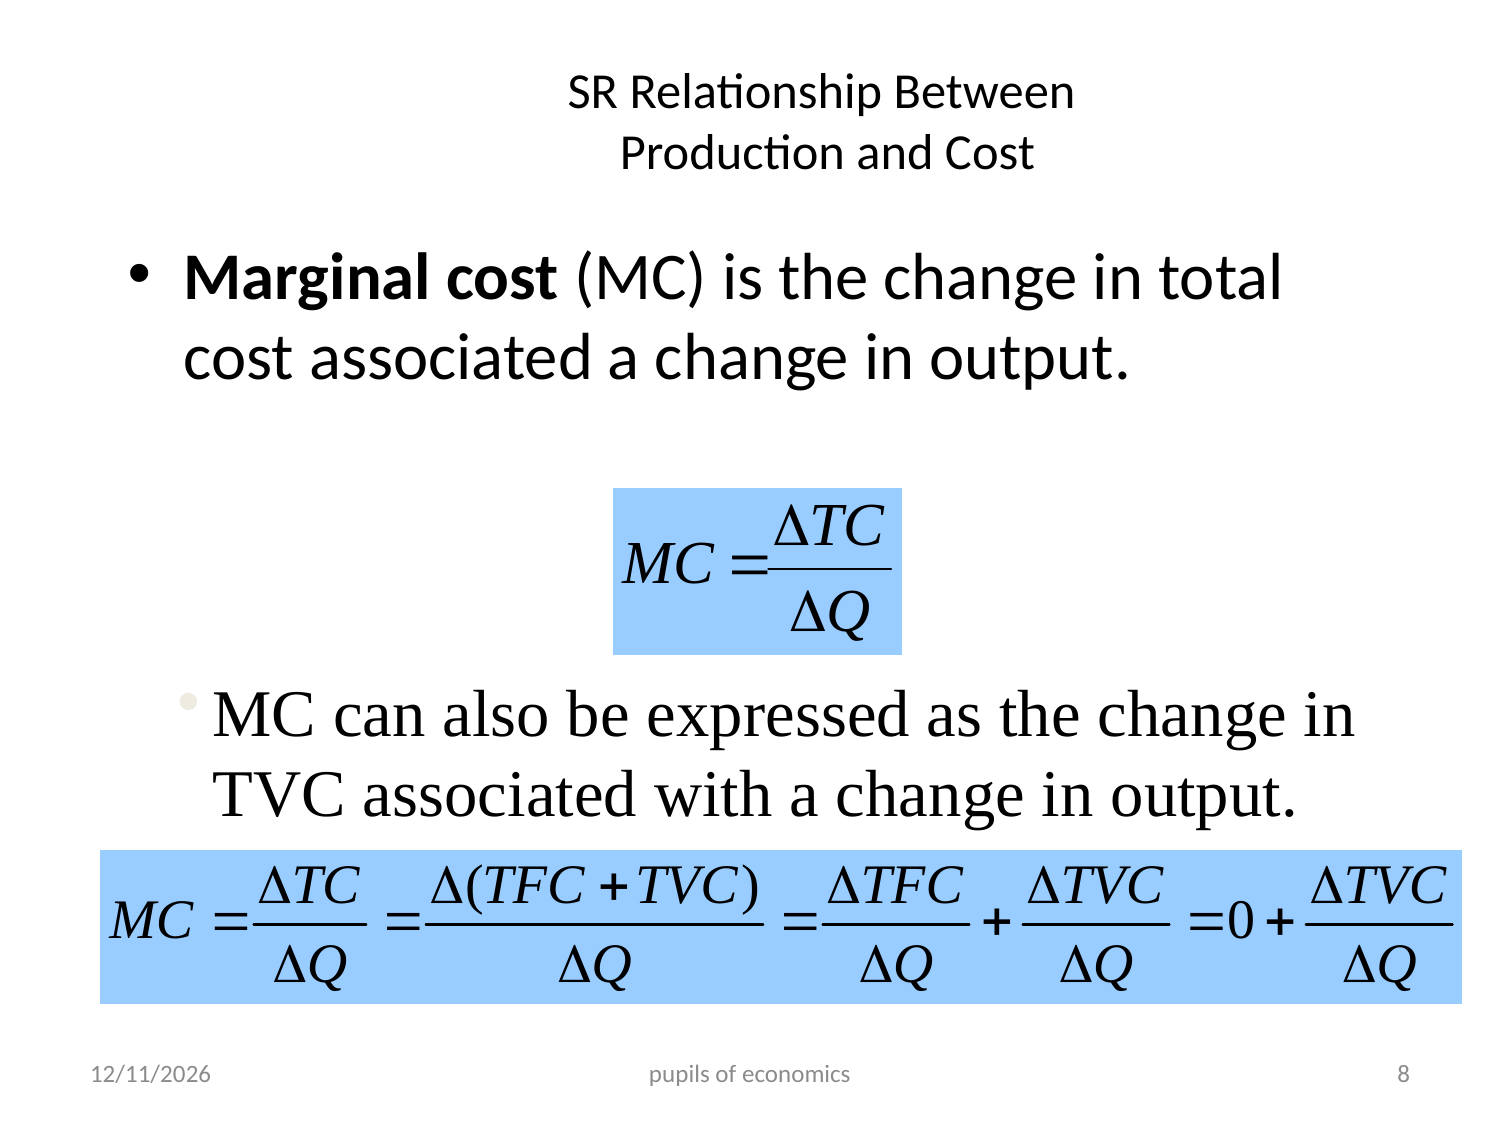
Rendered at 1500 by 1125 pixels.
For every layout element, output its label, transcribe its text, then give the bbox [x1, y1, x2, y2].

footer pupils of economics [512, 1042, 988, 1103]
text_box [99, 849, 1463, 1005]
title SR Relationship Between Production and Cost [167, 49, 1488, 188]
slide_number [75, 1042, 425, 1103]
slide_number 8 [1074, 1042, 1425, 1103]
text_box MC can also be expressed as the change in TVC associated with a change in output. [162, 662, 1413, 848]
list Marginal cost (MC) is the change in total cost associated a change in output. [112, 224, 1388, 688]
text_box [612, 487, 903, 656]
